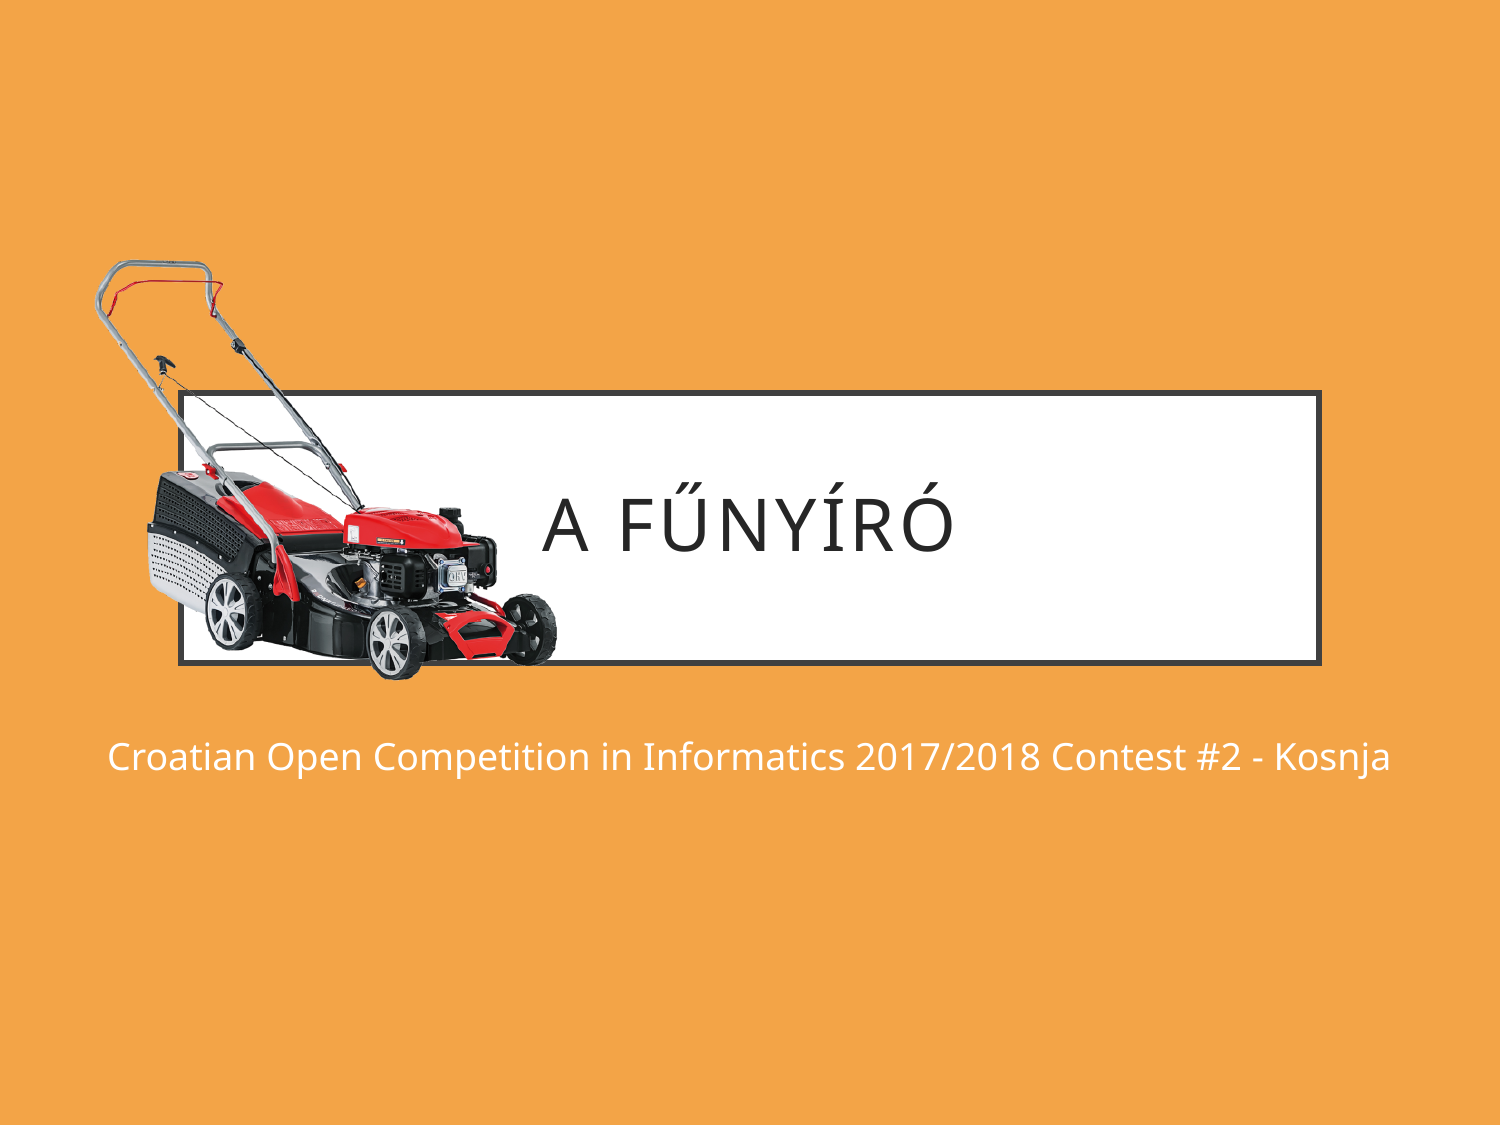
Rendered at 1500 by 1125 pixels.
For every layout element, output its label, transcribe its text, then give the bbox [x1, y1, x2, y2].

title A fűnyírÓ [594, 390, 1322, 666]
picture [50, 194, 594, 738]
text_box Croatian Open Competition in Informatics 2017/2018 Contest #2 - Kosnja [92, 725, 1408, 786]
